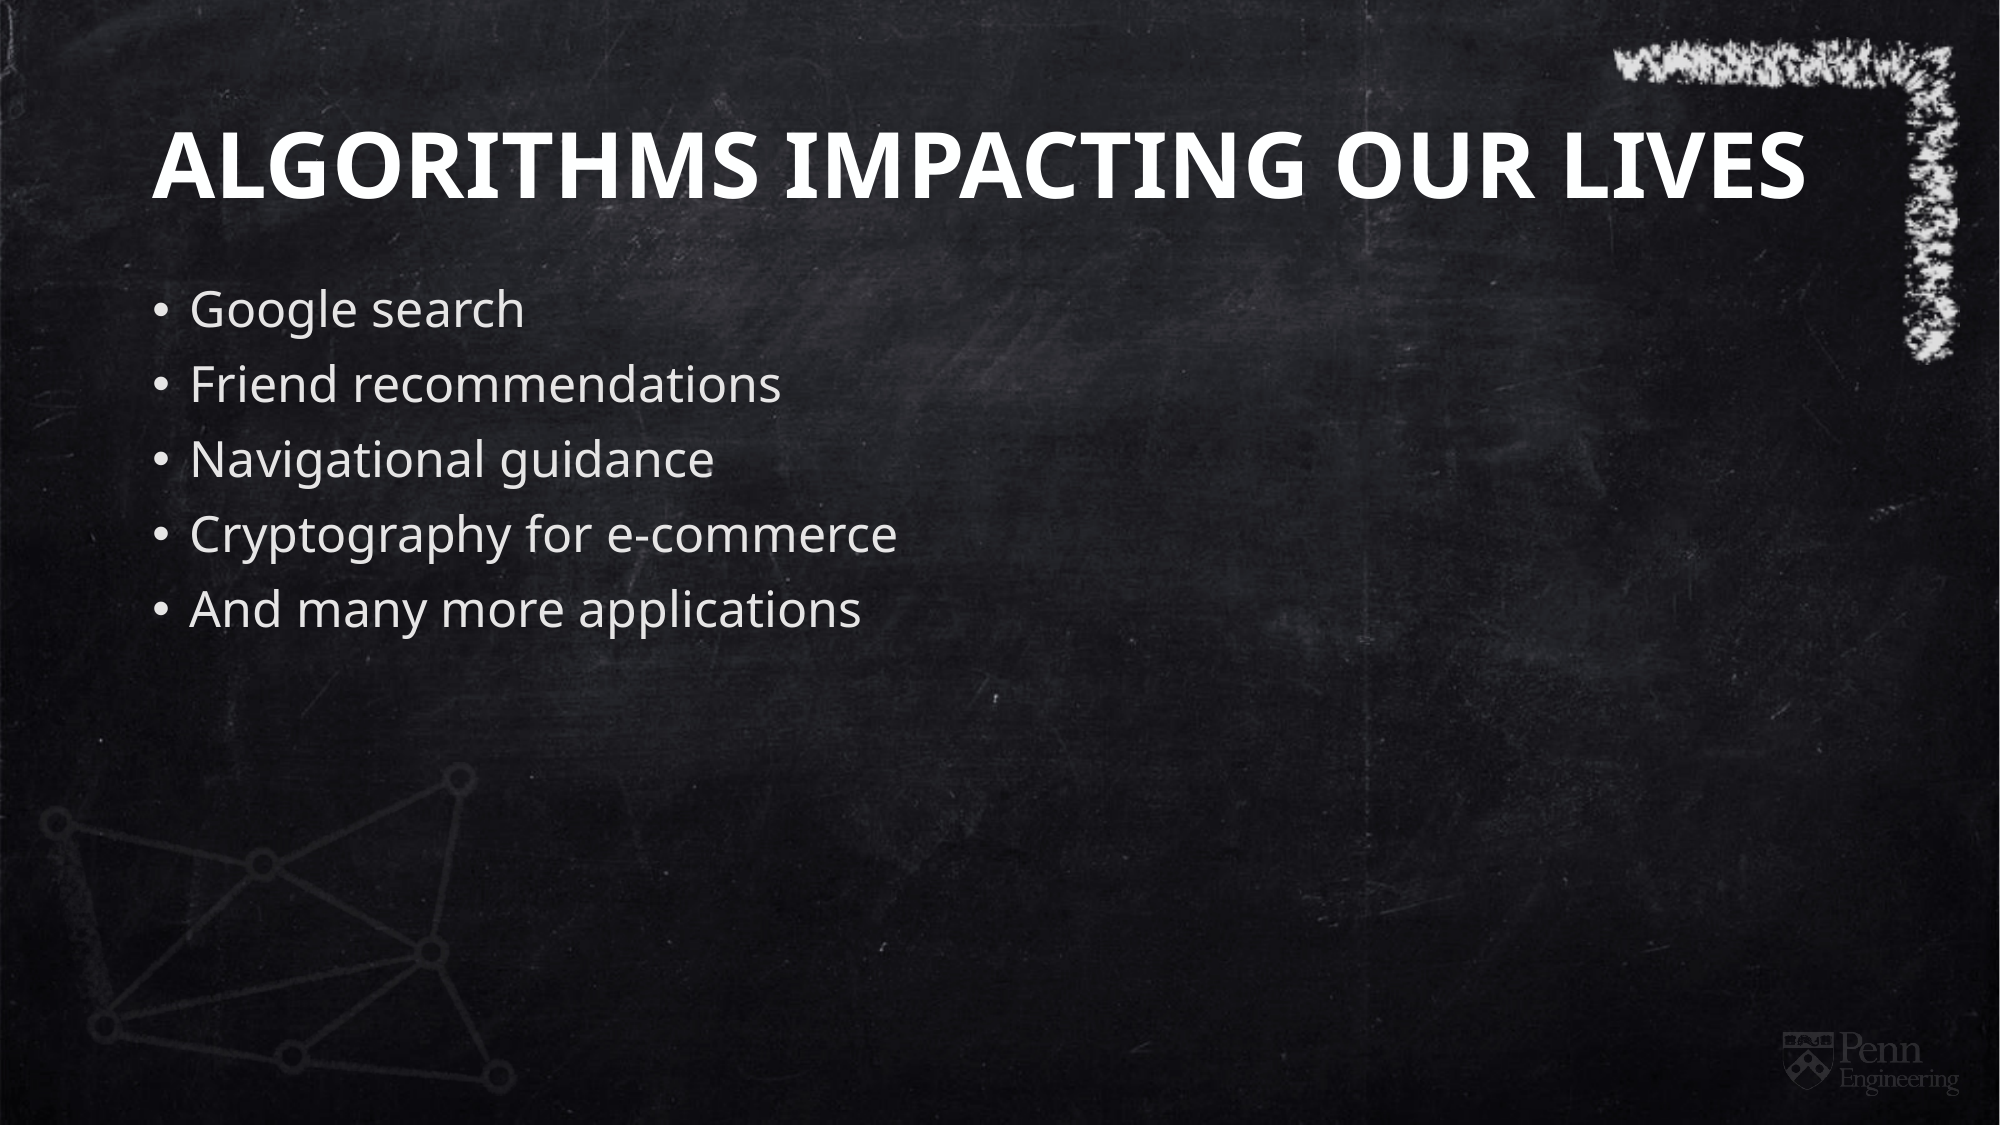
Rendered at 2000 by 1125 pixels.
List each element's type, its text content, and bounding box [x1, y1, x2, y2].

picture [0, 0, 2000, 1125]
list Google search Friend recommendations Navigational guidance Cryptography for e-commerce And many more applications [137, 277, 1862, 992]
title ALGORITHMS IMPACTING OUR LIVES [137, 59, 1613, 277]
